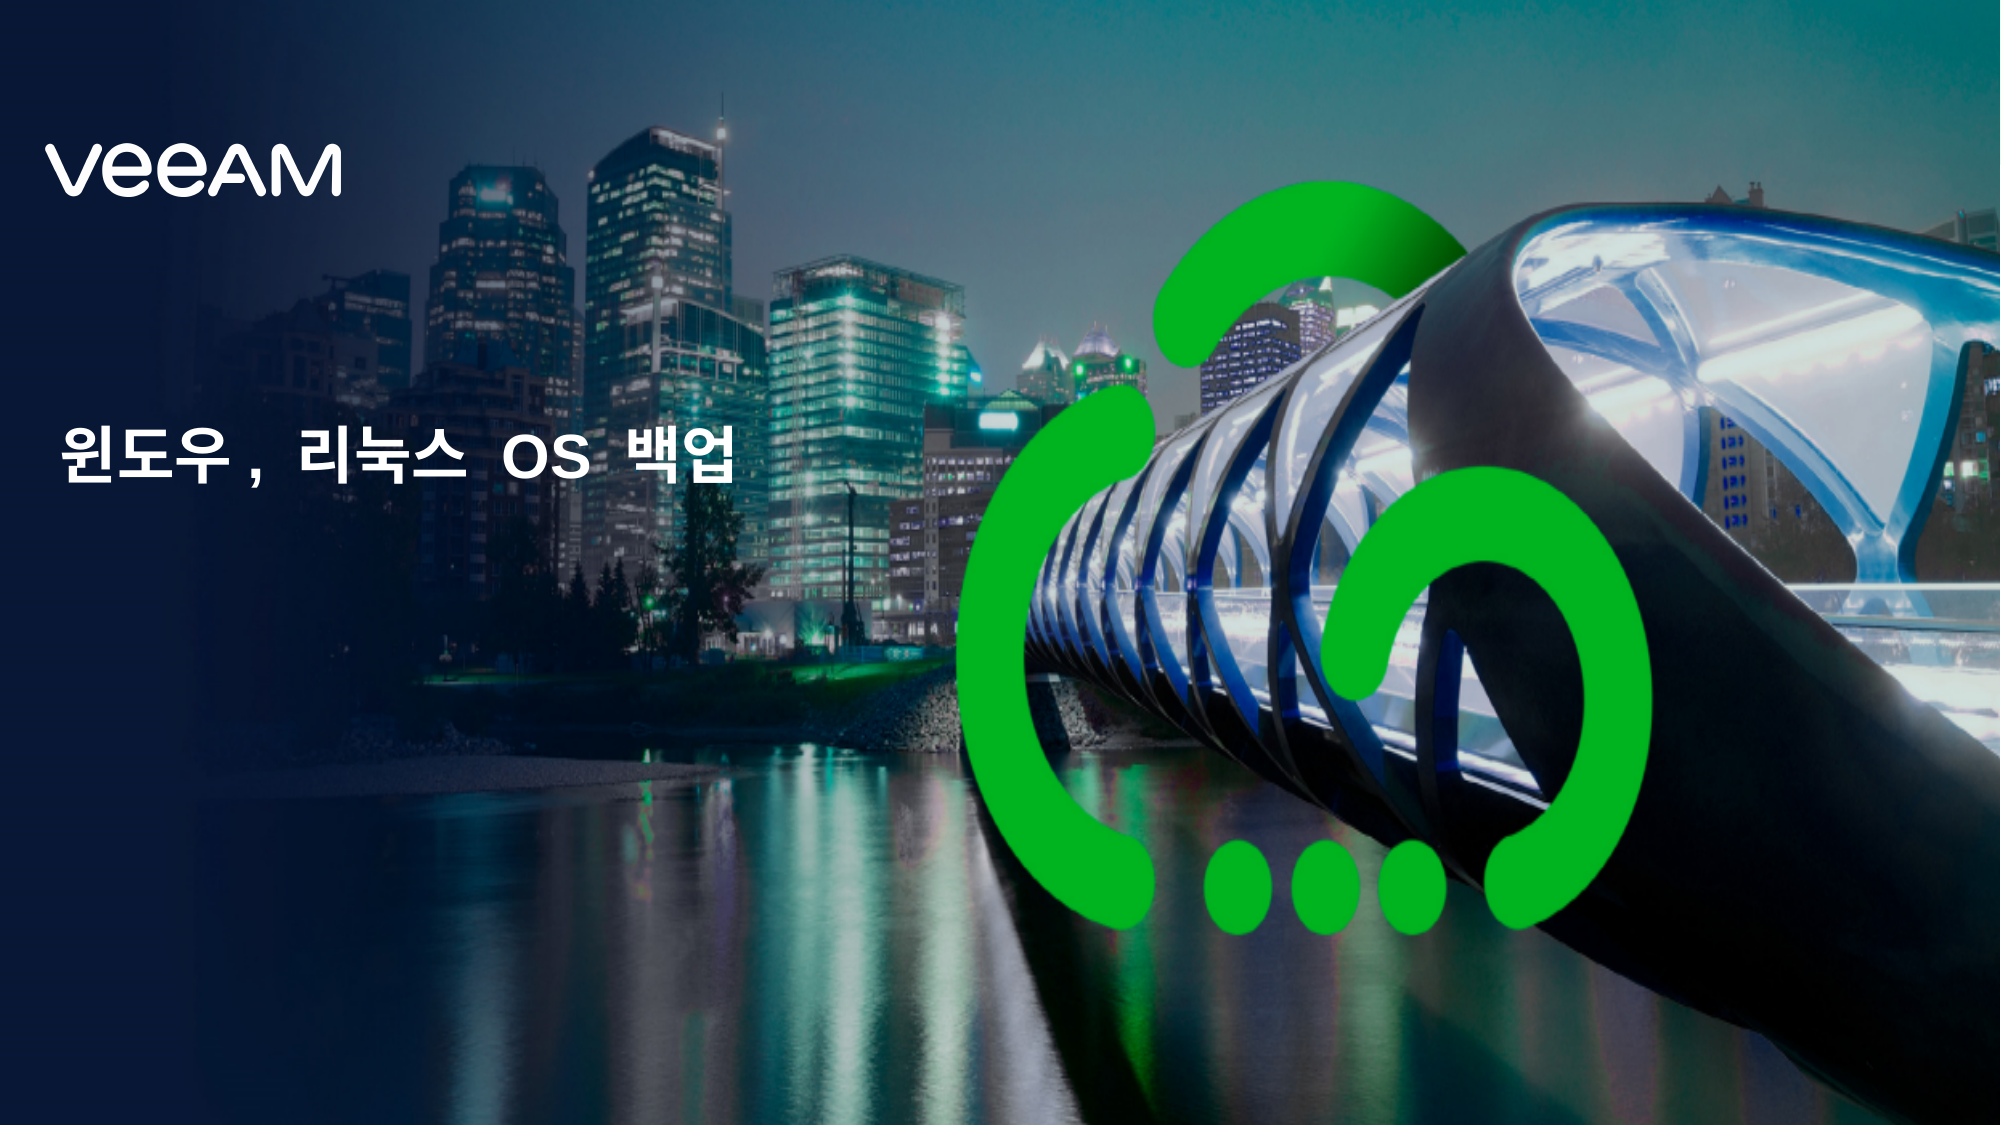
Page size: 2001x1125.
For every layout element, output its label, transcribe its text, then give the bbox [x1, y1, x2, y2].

list 윈도우, 리눅스 OS 백업 [45, 392, 1547, 525]
picture [0, 0, 2000, 1125]
